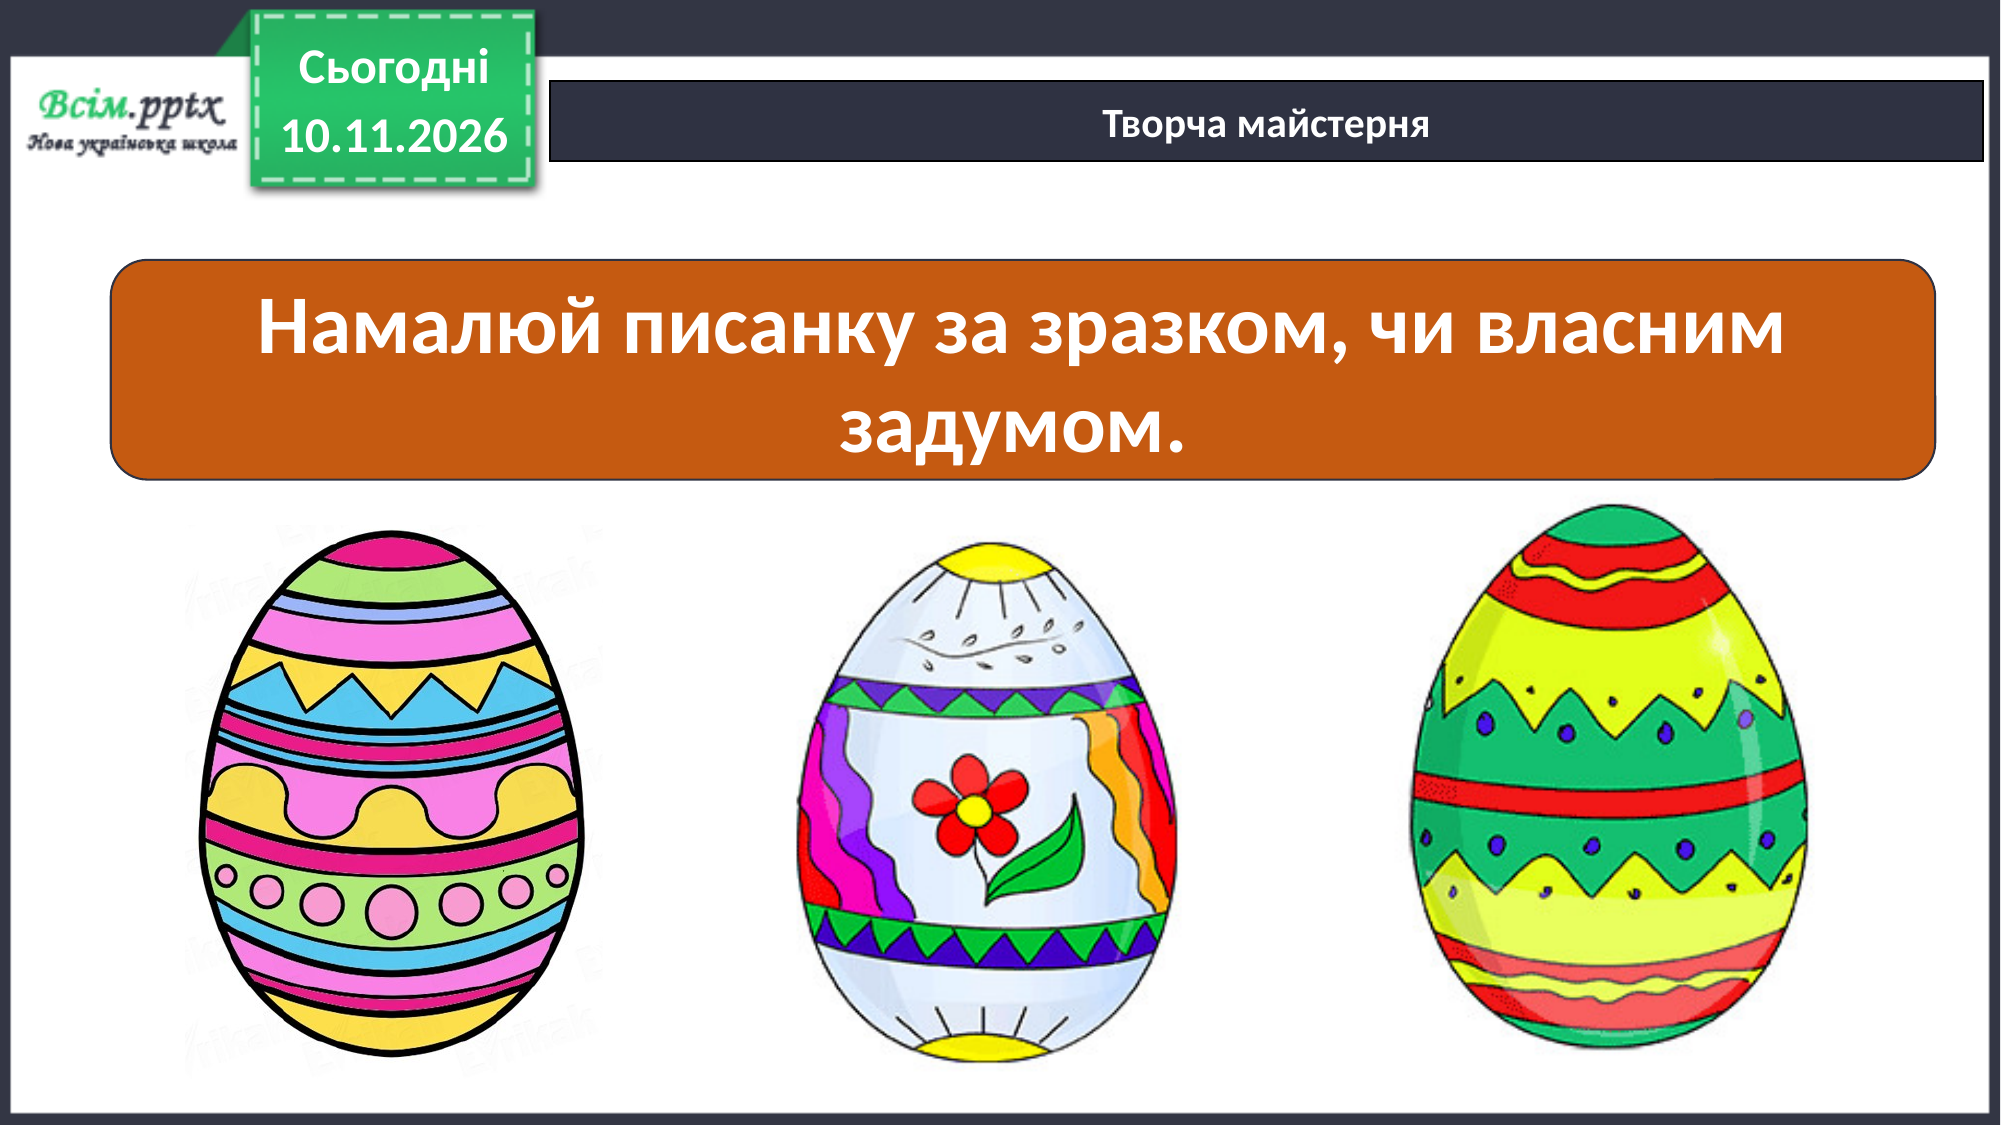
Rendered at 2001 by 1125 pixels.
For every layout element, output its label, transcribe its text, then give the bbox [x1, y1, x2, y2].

text_box Творча майстерня [549, 80, 1984, 162]
text_box Намалюй писанку за зразком, чи власним задумом. [109, 258, 1937, 481]
text_box 30.03.2022 [263, 101, 524, 164]
picture [0, 0, 2001, 1125]
text_box Сьогодні [284, 26, 535, 101]
